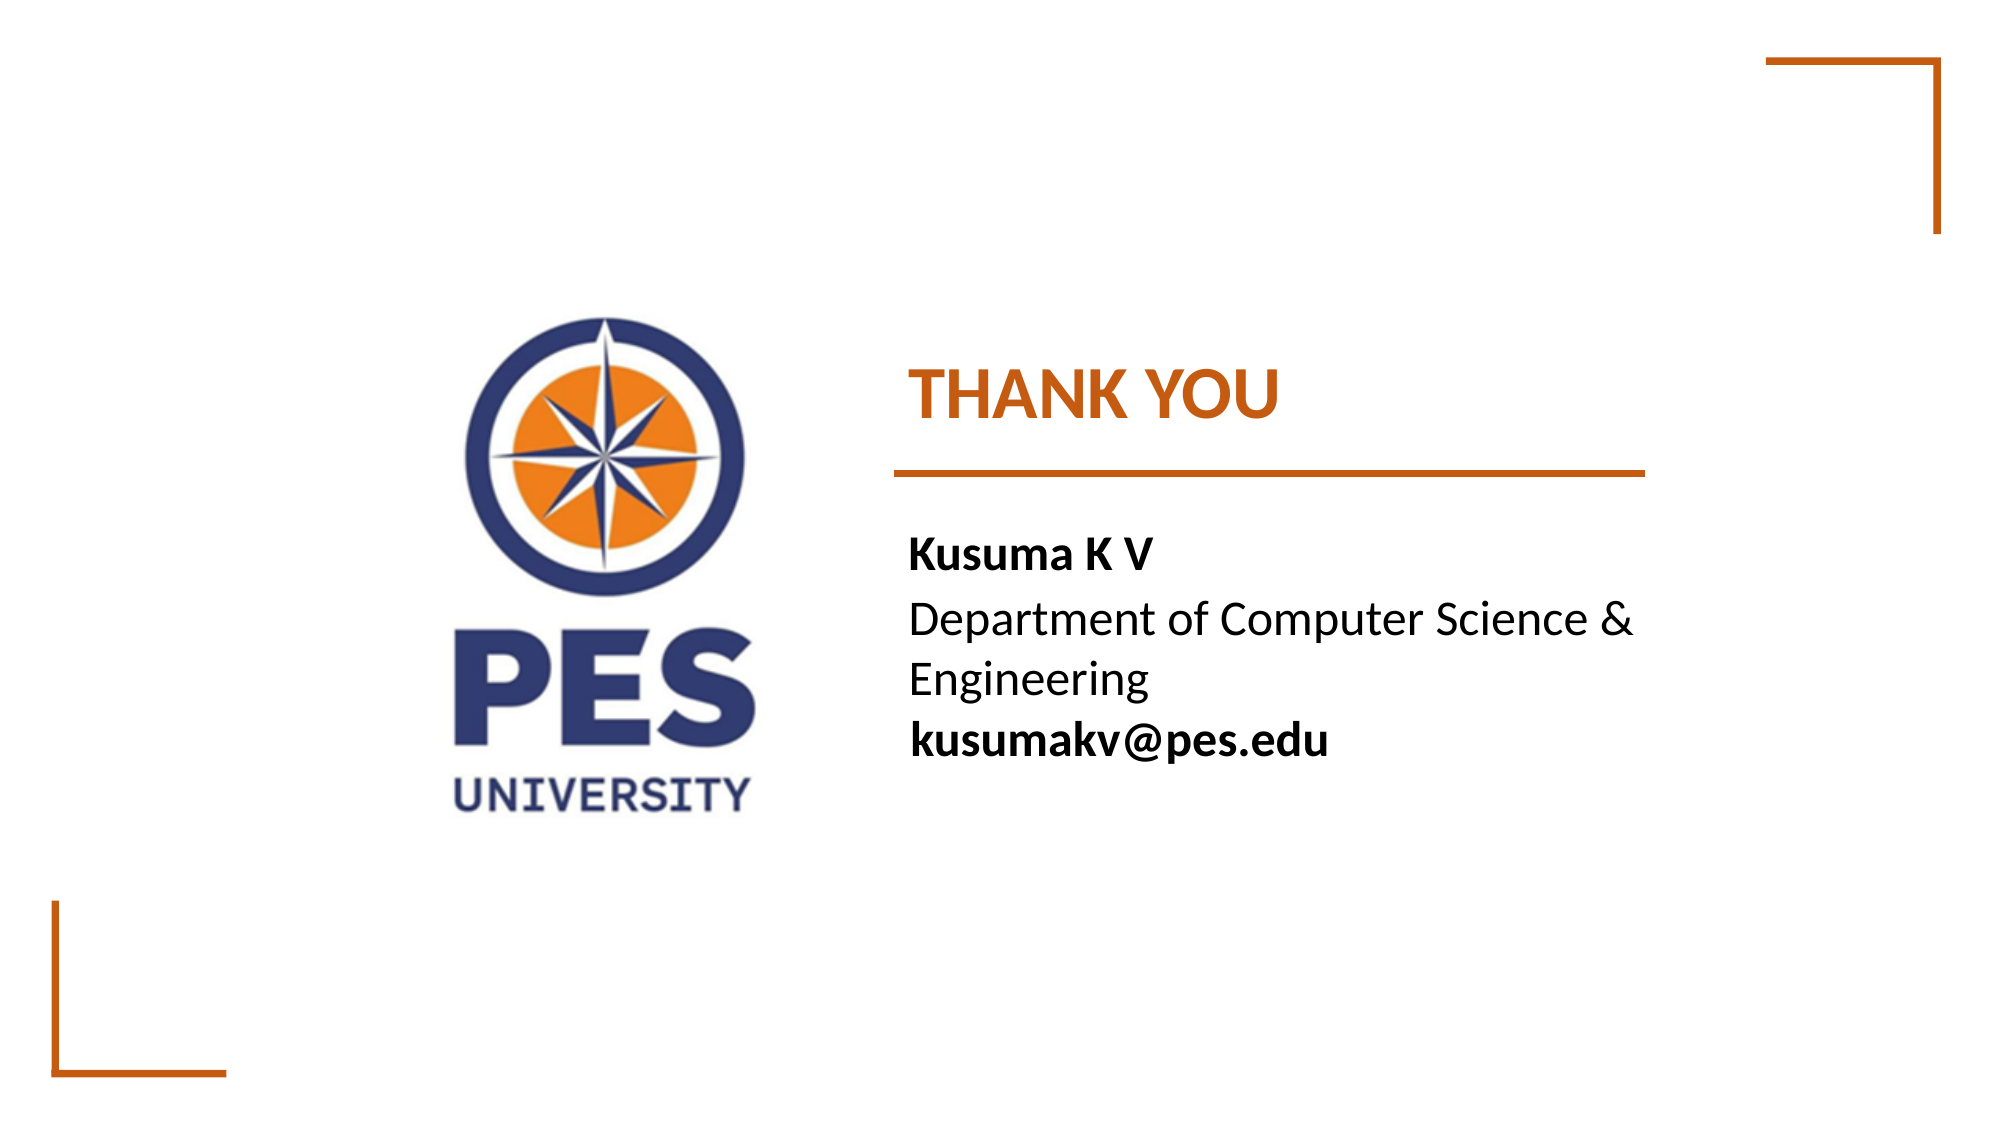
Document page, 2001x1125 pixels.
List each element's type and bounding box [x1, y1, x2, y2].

text_box [51, 57, 1941, 1078]
picture [420, 297, 778, 822]
